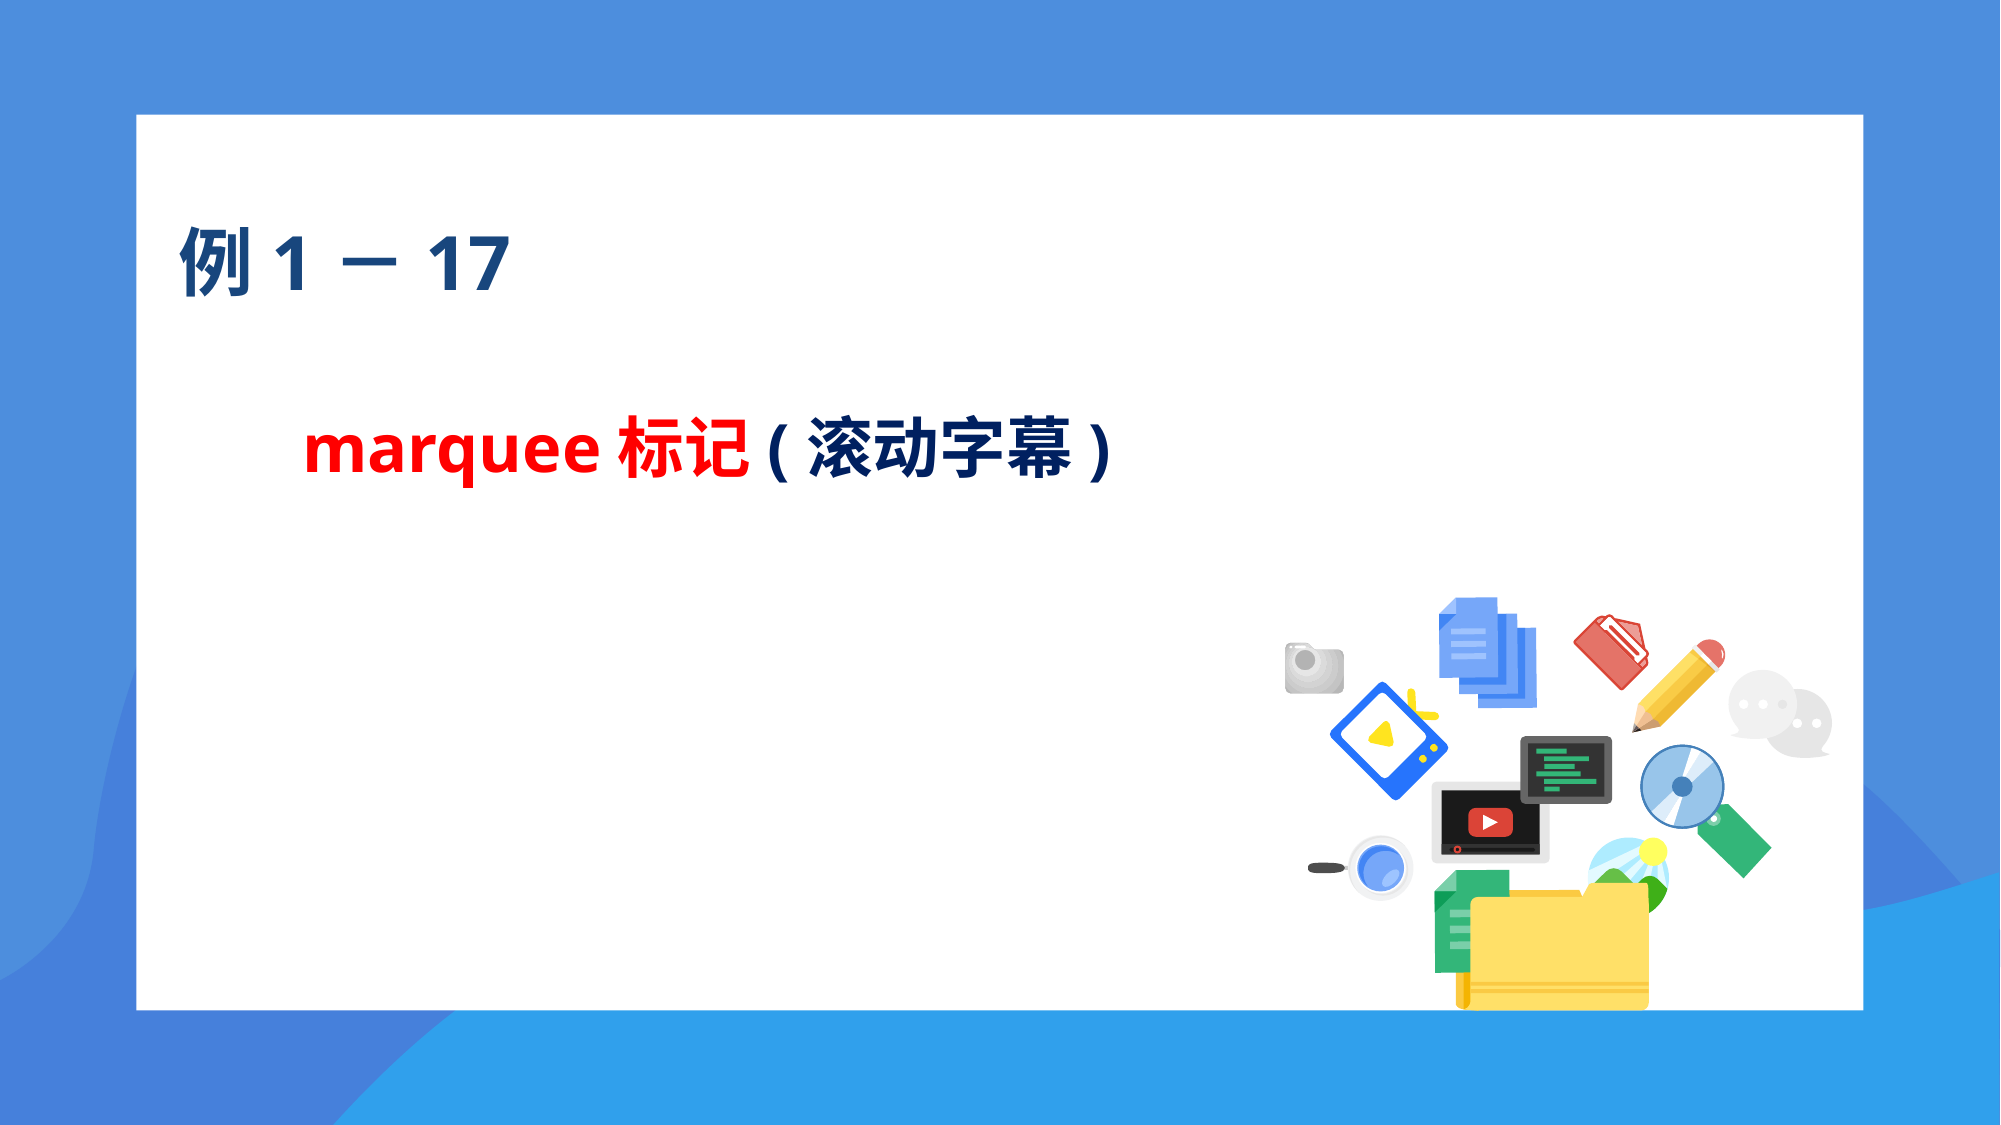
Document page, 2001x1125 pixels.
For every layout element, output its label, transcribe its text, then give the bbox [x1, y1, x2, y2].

title 例1－17 [163, 176, 1053, 314]
list marquee标记(滚动字幕) [287, 382, 1683, 542]
